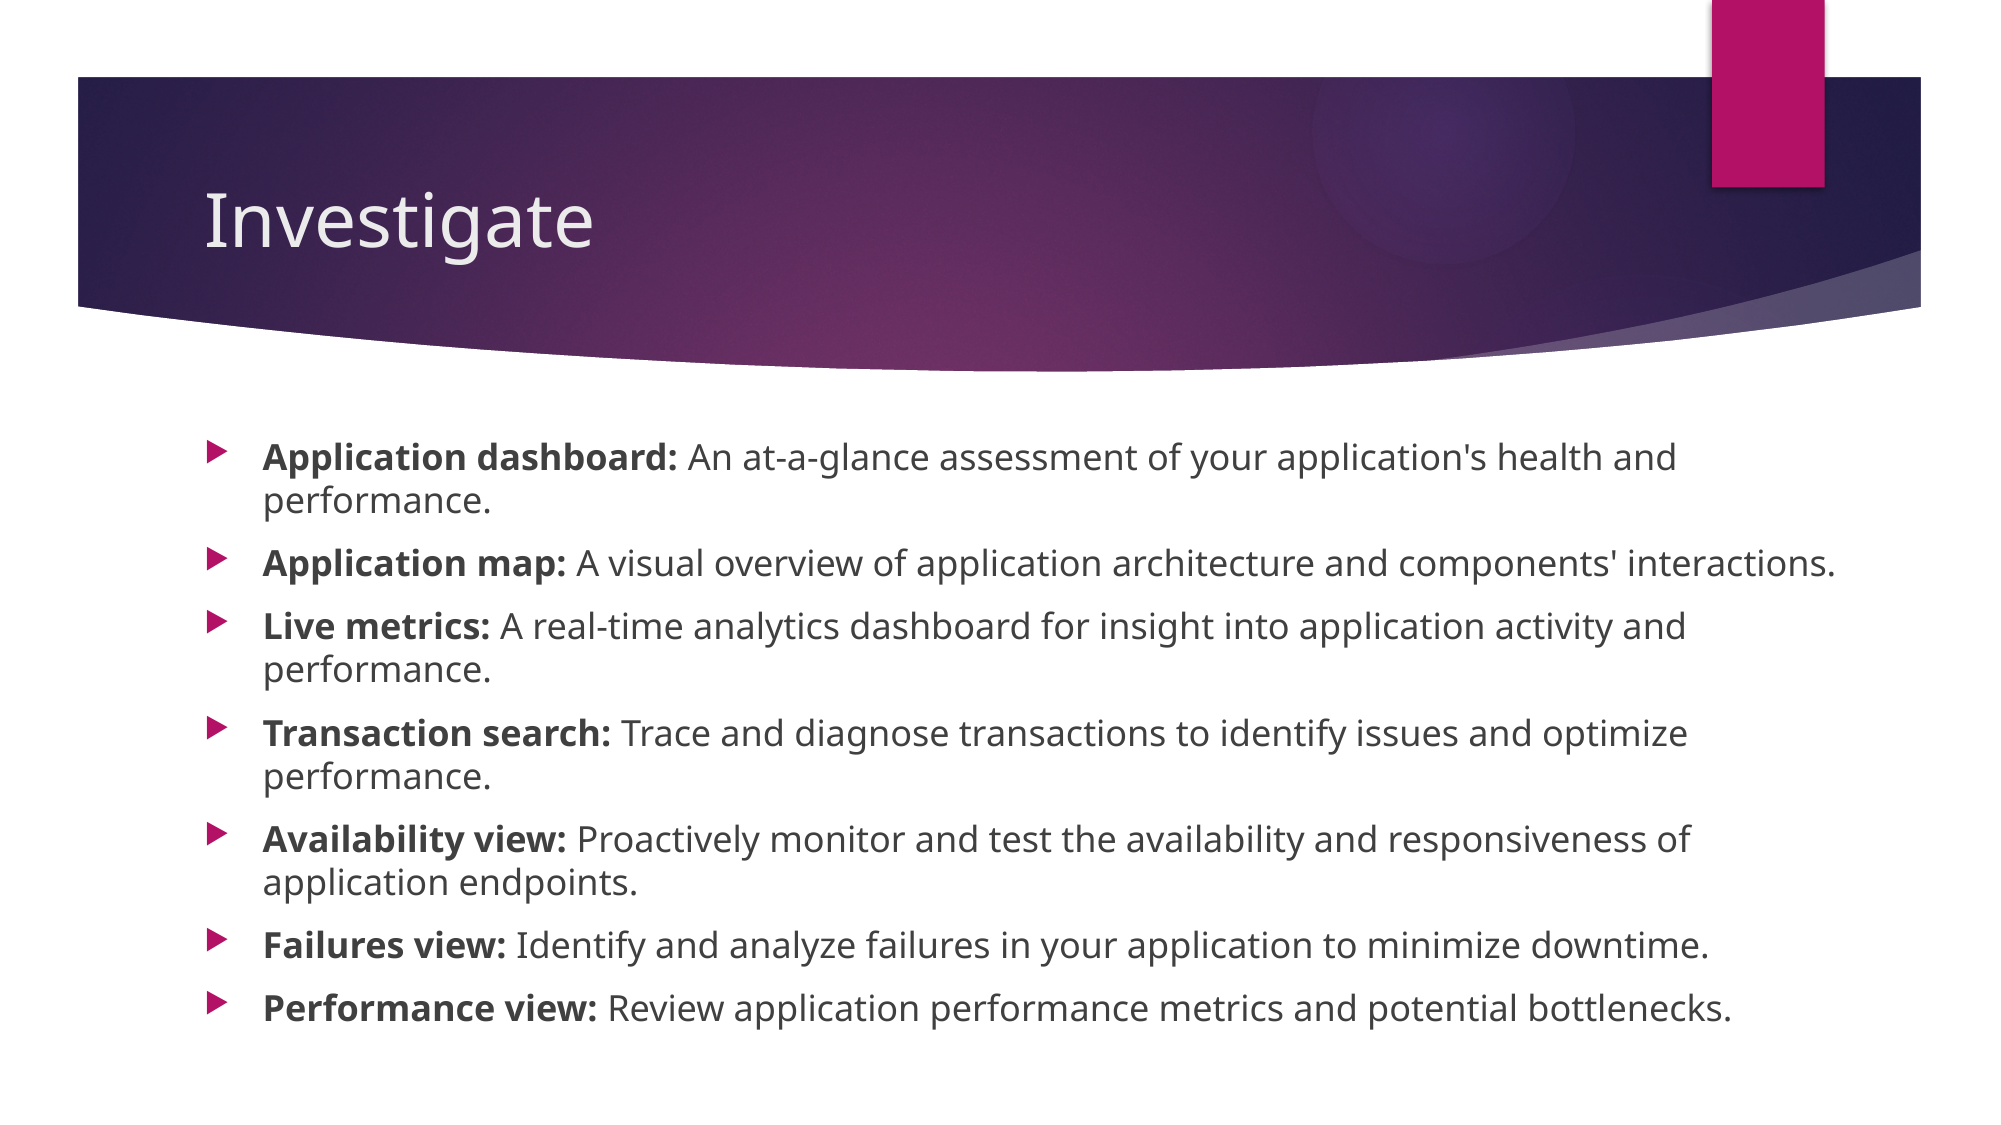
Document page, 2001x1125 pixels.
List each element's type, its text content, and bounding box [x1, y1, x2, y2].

title Investigate [189, 159, 1627, 276]
list Application dashboard: An at-a-glance assessment of your application's health and performance. Application map: A visual overview of application architecture and components' interactions. Live metrics: A real-time analytics dashboard for insight into application activity and performance. Transaction search: Trace and diagnose transactions to identify issues and optimize performance. Availability view: Proactively monitor and test the availability and responsiveness of application endpoints. Failures view: Identify and analyze failures in your application to minimize downtime. Performance view: Review application performance metrics and potential bottlenecks. [189, 427, 1862, 1072]
